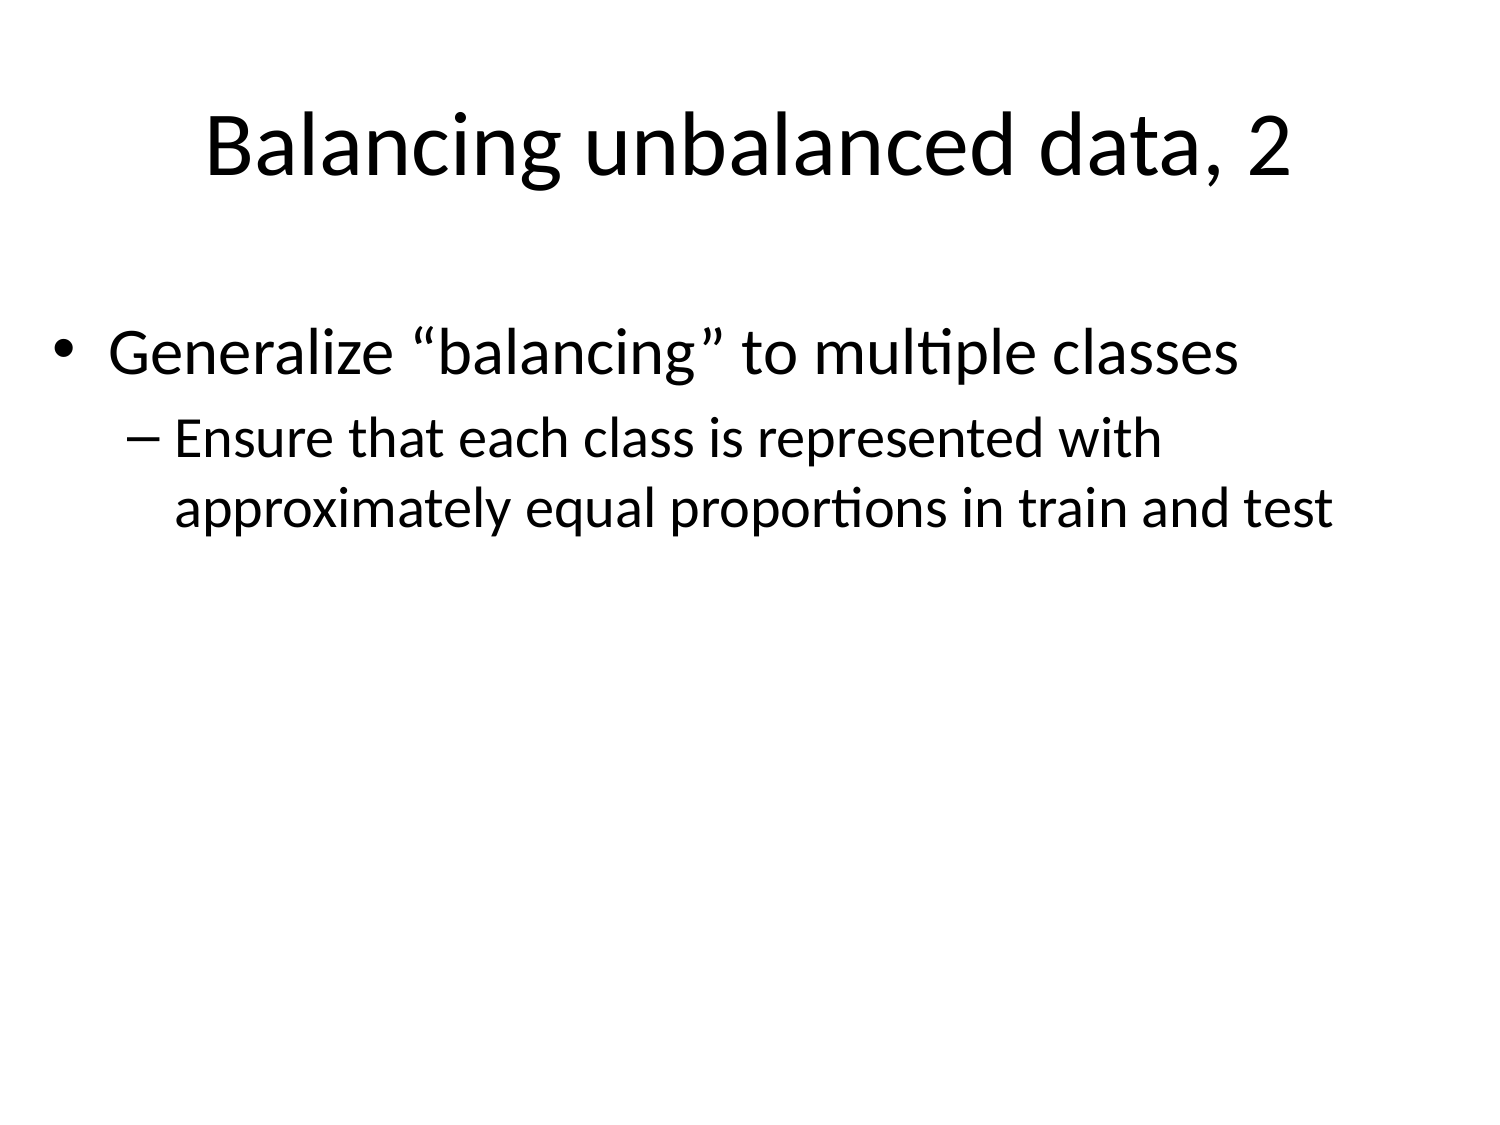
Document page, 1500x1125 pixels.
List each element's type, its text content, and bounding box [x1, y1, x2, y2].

list Generalize “balancing” to multiple classes Ensure that each class is represented with approximately equal proportions in train and test [37, 299, 1438, 1038]
title Balancing unbalanced data, 2 [75, 45, 1425, 233]
